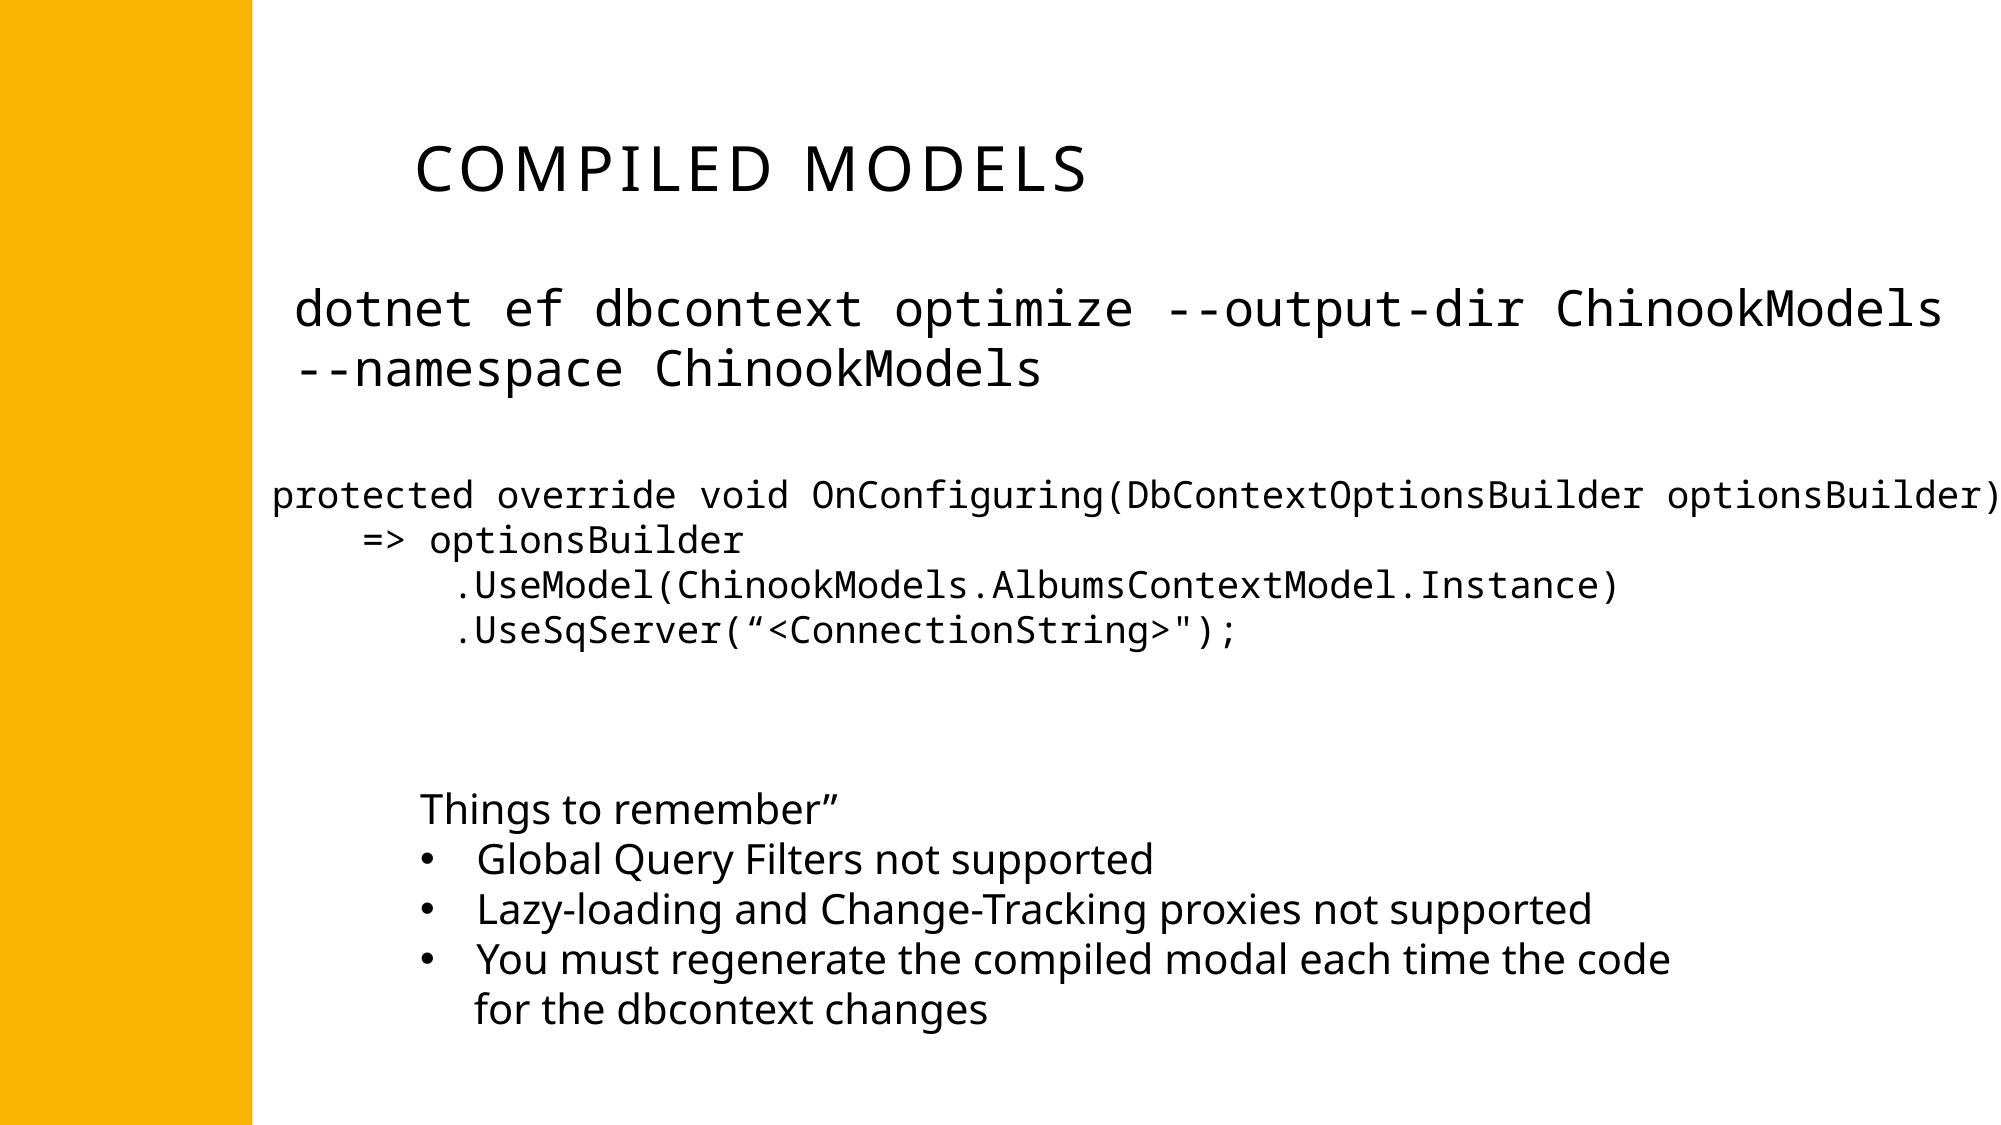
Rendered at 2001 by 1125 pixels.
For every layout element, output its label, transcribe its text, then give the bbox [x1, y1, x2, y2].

text_box protected override void OnConfiguring(DbContextOptionsBuilder optionsBuilder) => optionsBuilder .UseModel(ChinookModels.AlbumsContextModel.Instance) .UseSqServer(“<ConnectionString>"); [257, 463, 2000, 659]
text_box Things to remember” Global Query Filters not supported Lazy-loading and Change-Tracking proxies not supported You must regenerate the compiled modal each time the code for the dbcontext changes [405, 775, 1687, 1041]
text_box COMPILED MODELS [399, 121, 1232, 212]
text_box dotnet ef dbcontext optimize --output-dir ChinookModels --namespace ChinookModels [279, 268, 1965, 404]
text_box [0, 0, 253, 1125]
